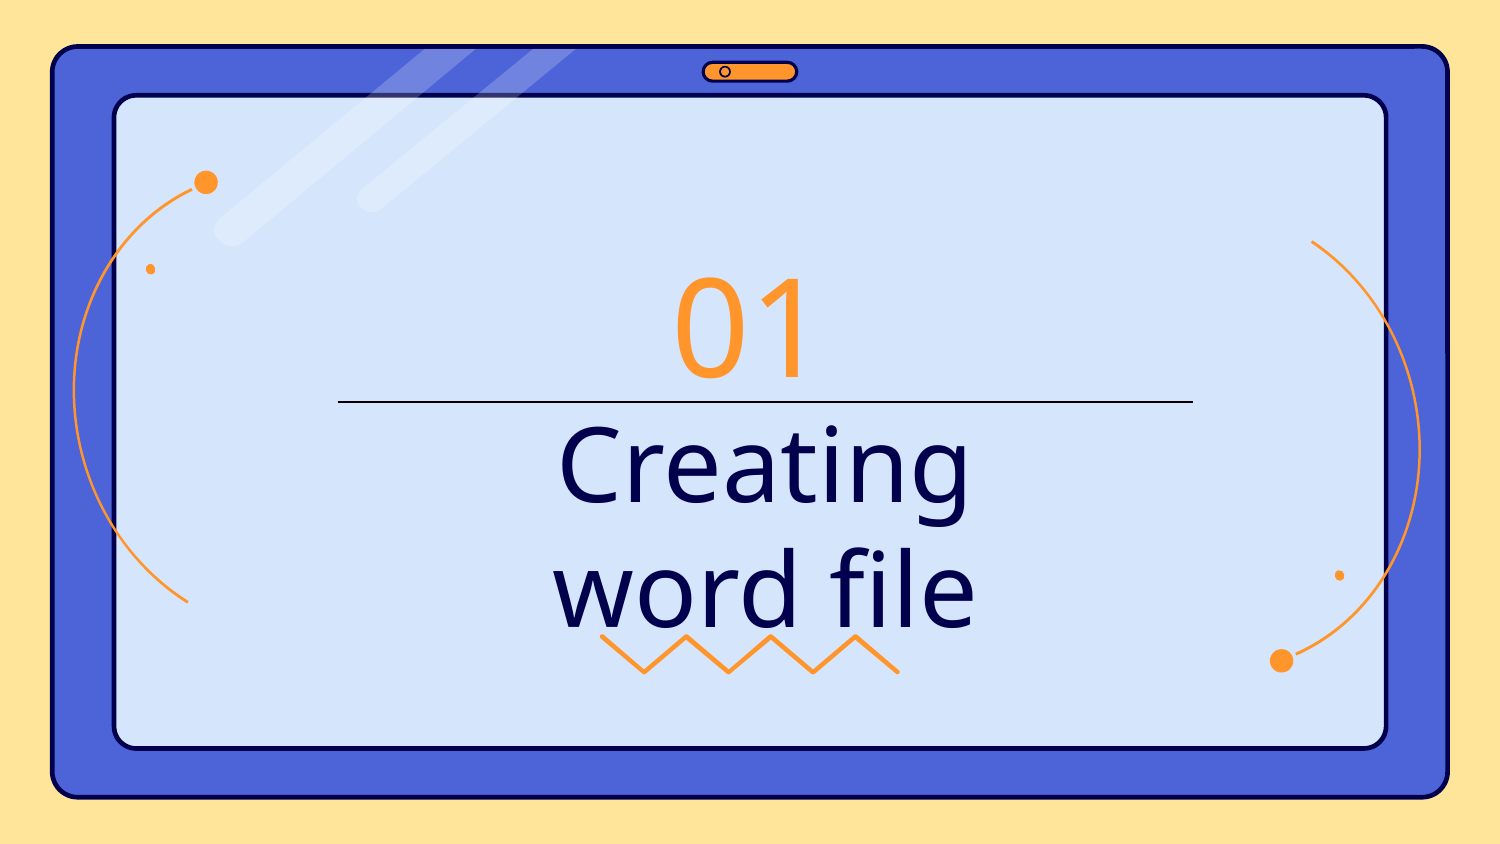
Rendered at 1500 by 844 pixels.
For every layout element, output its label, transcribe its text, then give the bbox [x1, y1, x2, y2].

title 01 [408, 265, 1092, 381]
text_box [781, 649, 845, 675]
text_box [1223, 226, 1451, 671]
text_box [866, 649, 900, 675]
text_box [613, 649, 675, 675]
title Creating word file [424, 464, 1107, 649]
text_box [697, 649, 760, 675]
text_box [42, 174, 271, 619]
